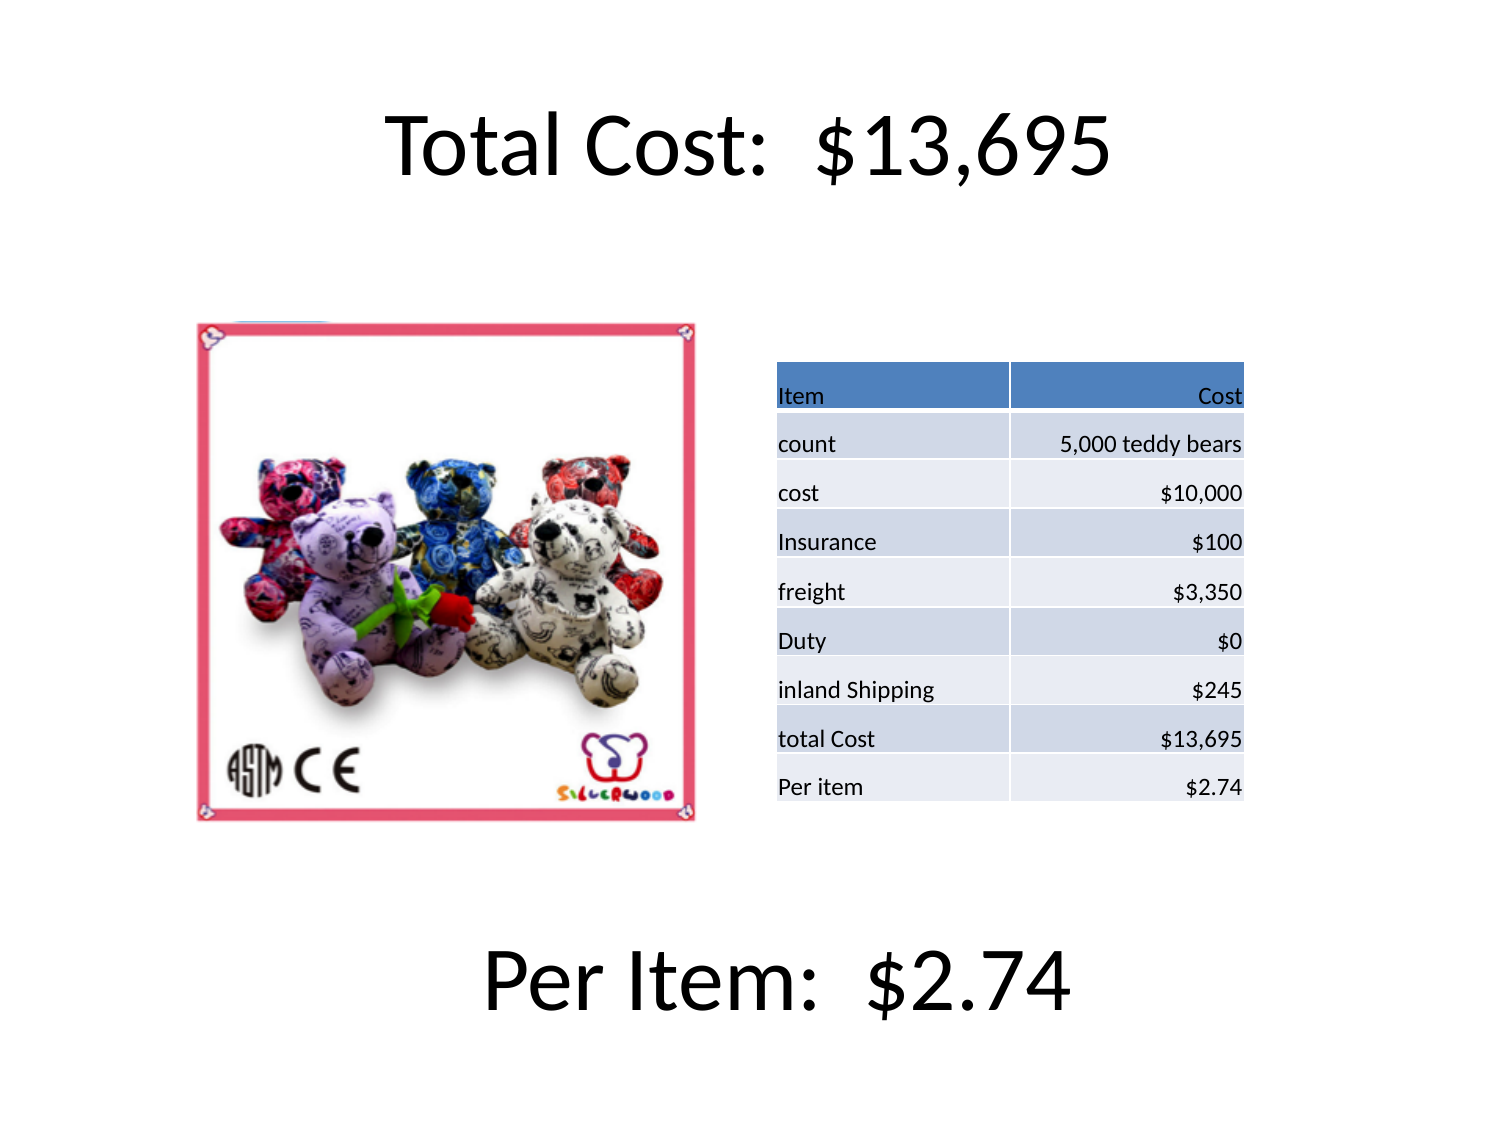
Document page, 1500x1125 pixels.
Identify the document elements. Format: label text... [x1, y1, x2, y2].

table_cell $3,350 [1011, 558, 1244, 606]
table_cell inland Shipping [777, 656, 1009, 704]
table_cell $100 [1011, 509, 1244, 556]
table_cell $13,695 [1011, 705, 1244, 752]
table_cell 5,000 teddy bears [1011, 413, 1244, 458]
table_header Cost [1011, 362, 1244, 408]
table_cell Duty [777, 608, 1009, 655]
table_cell $10,000 [1011, 460, 1244, 507]
table_cell $245 [1011, 656, 1244, 704]
table_cell freight [777, 558, 1009, 606]
table_cell Insurance [777, 509, 1009, 556]
table_header Item [777, 362, 1009, 408]
table_cell $2.74 [1011, 754, 1244, 801]
table_cell count [777, 413, 1009, 458]
table_cell $0 [1011, 608, 1244, 655]
table_cell Per item [777, 754, 1009, 801]
table_cell cost [777, 460, 1009, 507]
picture [195, 321, 699, 824]
table_cell total Cost [777, 705, 1009, 752]
text_box Per Item: $2.74 [467, 911, 1089, 1036]
title Total Cost: $13,695 [75, 45, 1425, 233]
